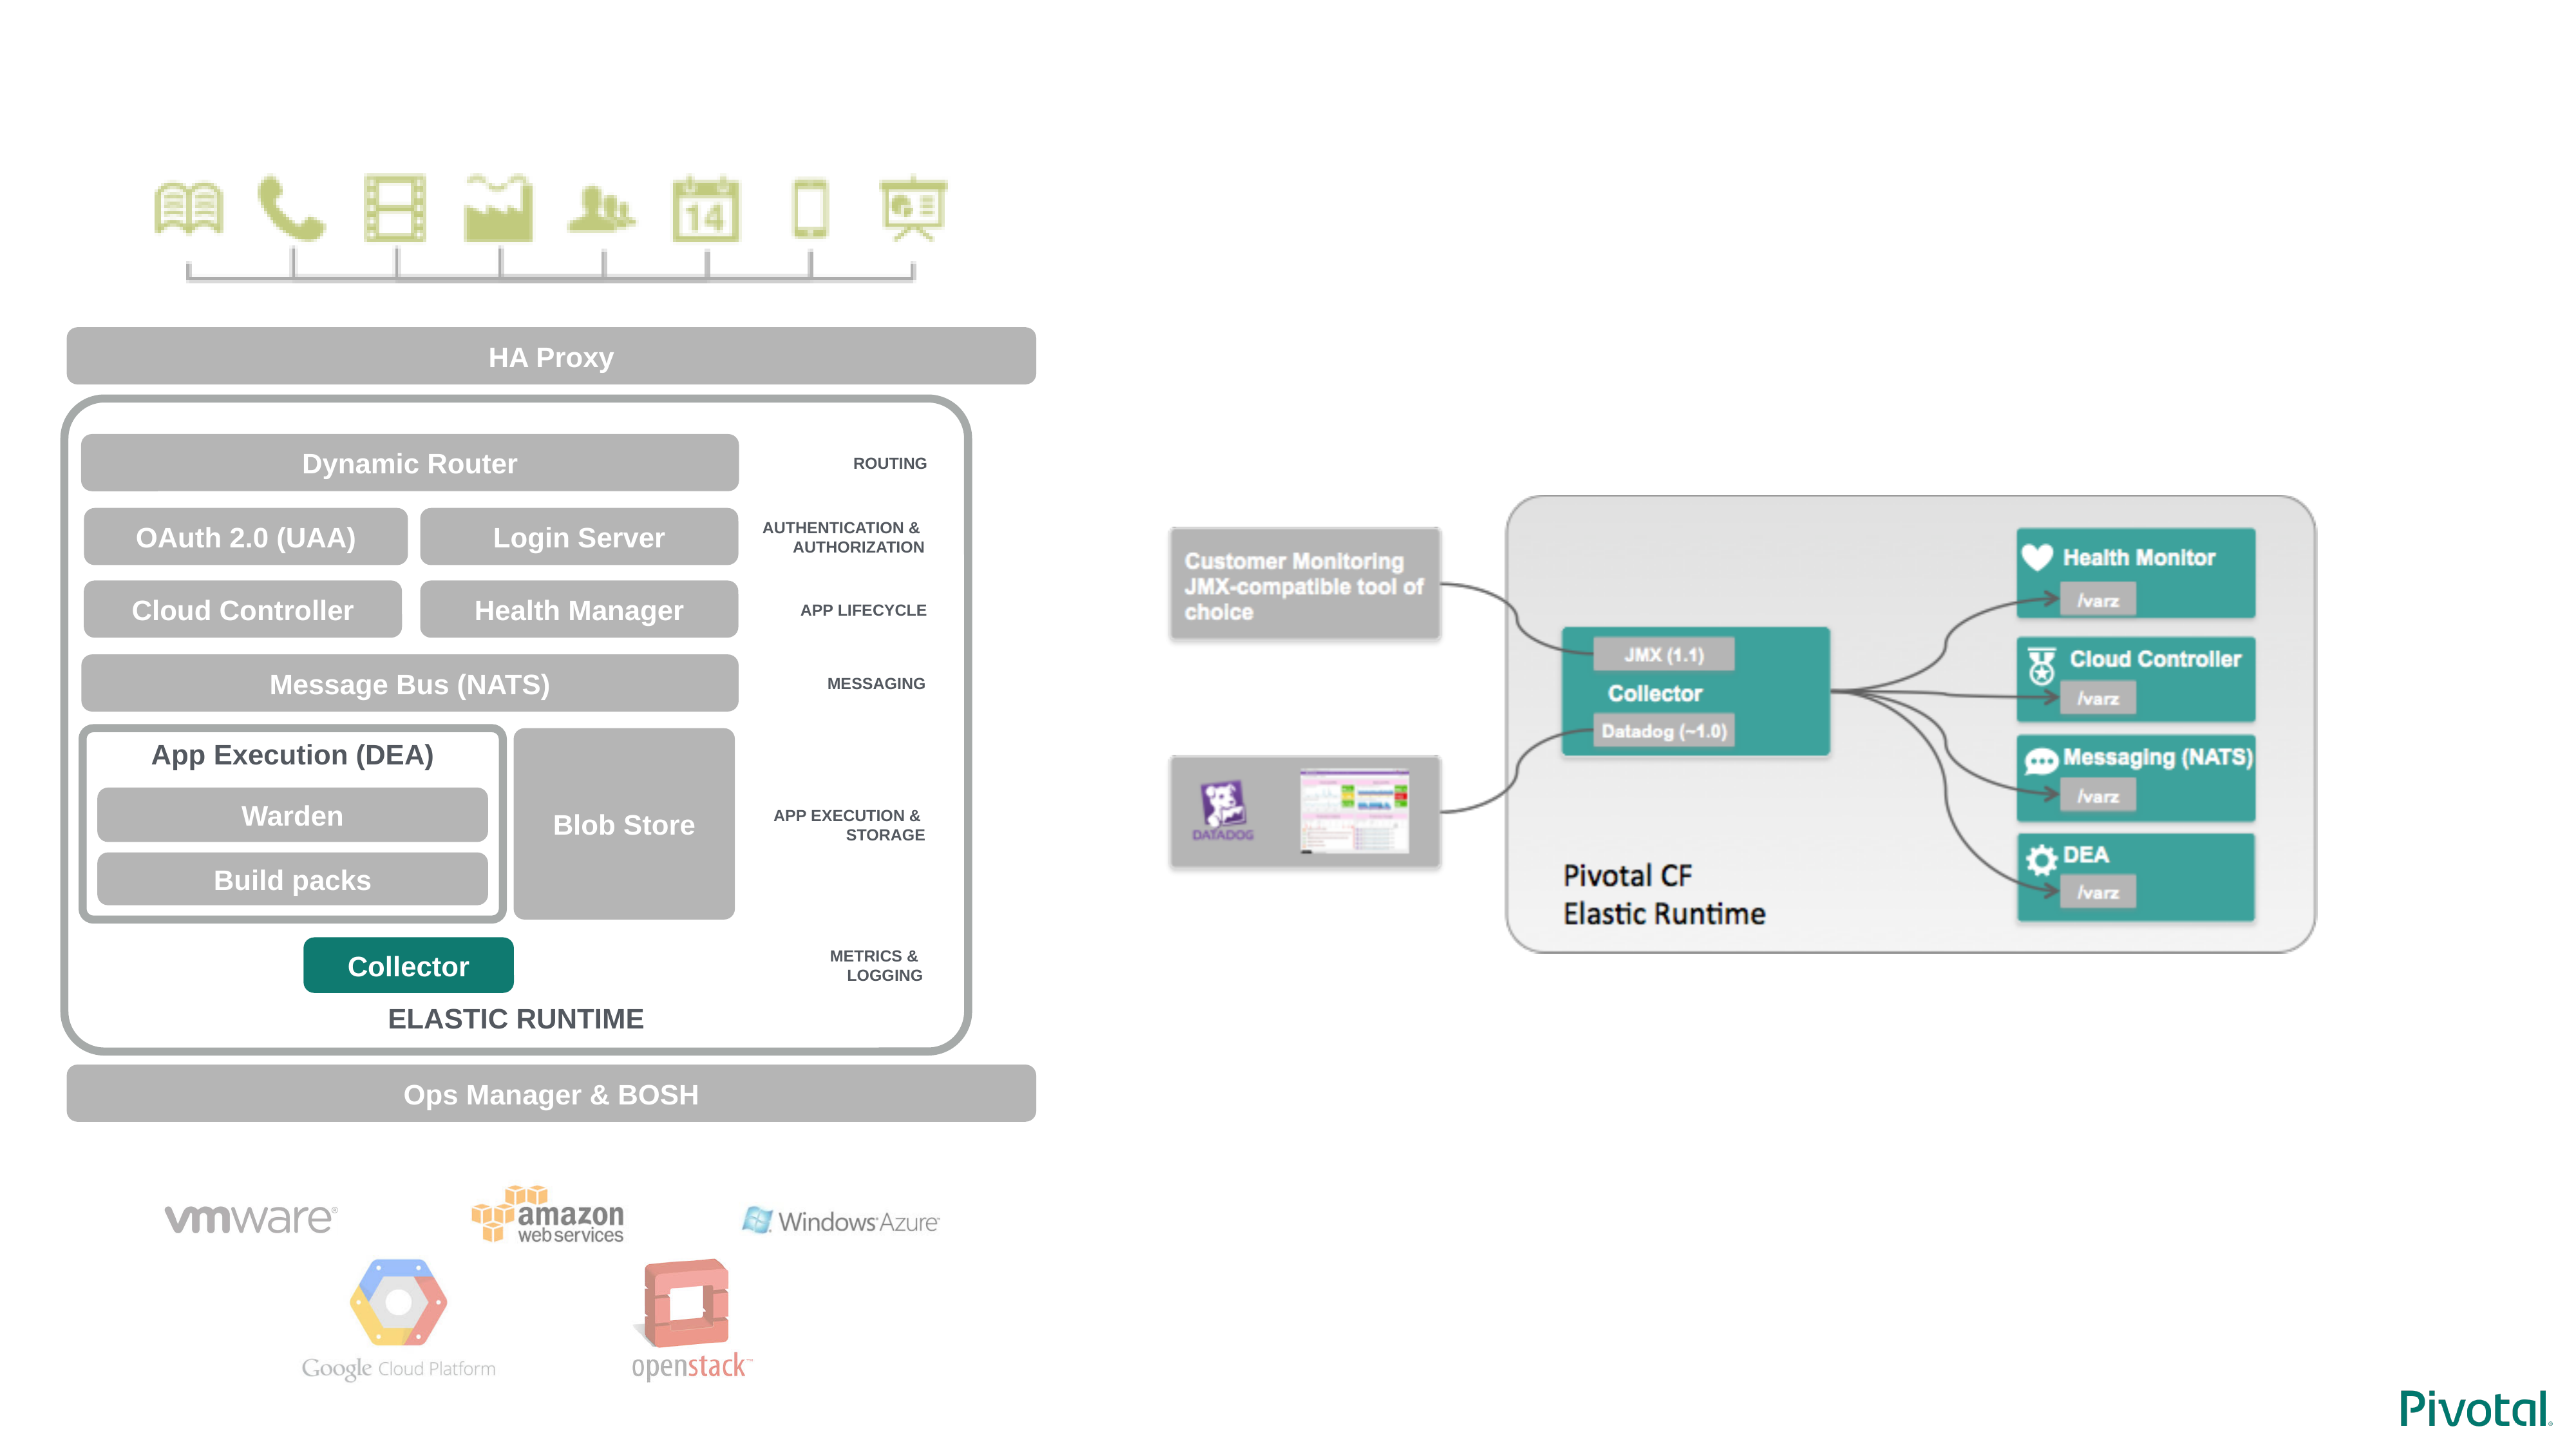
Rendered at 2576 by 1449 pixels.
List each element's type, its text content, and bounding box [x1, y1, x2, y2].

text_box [162, 1142, 940, 1388]
text_box MESSAGING [822, 668, 932, 698]
picture [2339, 1356, 2576, 1449]
text_box HA Proxy [66, 327, 1037, 384]
text_box Message Bus (NATS) [81, 654, 739, 712]
text_box Login Server [420, 507, 739, 565]
text_box Warden [97, 787, 488, 842]
text_box Blob Store [513, 728, 735, 920]
text_box App Execution (DEA) [82, 728, 503, 920]
text_box APP EXECUTION & STORAGE [768, 799, 931, 849]
picture [1163, 495, 2318, 954]
text_box Collector [303, 937, 515, 993]
text_box APP LIFECYCLE [795, 594, 933, 625]
text_box Health Manager [420, 580, 739, 638]
text_box Cloud Controller [84, 580, 402, 638]
text_box ELASTIC RUNTIME [64, 398, 969, 1052]
text_box AUTHENTICATION & AUTHORIZATION [757, 512, 931, 562]
text_box Build packs [97, 852, 488, 905]
text_box Dynamic Router [80, 433, 739, 491]
text_box OAuth 2.0 (UAA) [84, 507, 408, 565]
text_box METRICS & LOGGING [824, 940, 929, 990]
text_box Ops Manager & BOSH [66, 1065, 1037, 1122]
picture [149, 167, 954, 284]
text_box ROUTING [848, 448, 933, 478]
